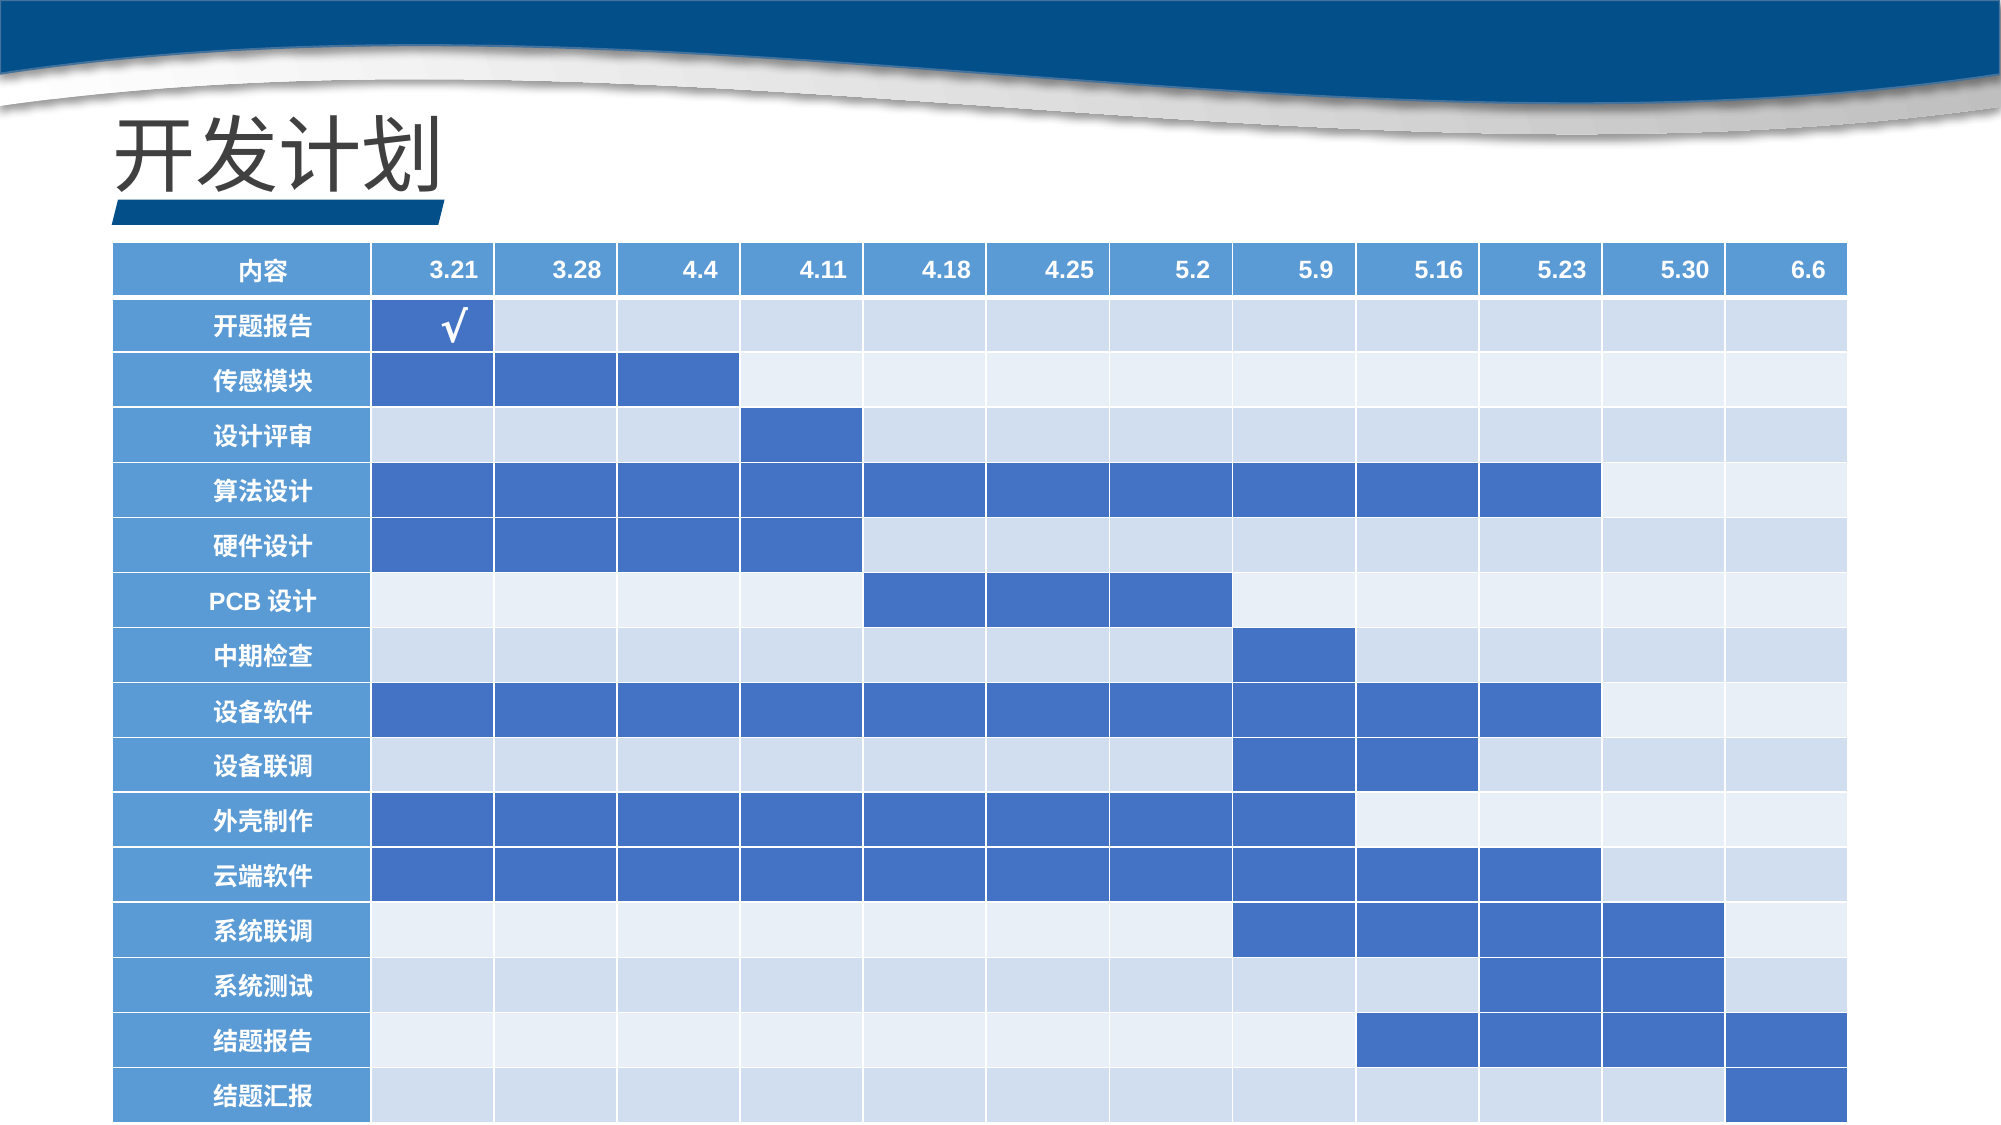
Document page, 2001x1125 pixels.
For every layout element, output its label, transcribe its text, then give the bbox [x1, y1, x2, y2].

table_header 4.25 [987, 243, 1109, 295]
table_cell [618, 903, 739, 957]
table_cell [741, 408, 862, 462]
table_cell [987, 793, 1109, 846]
table_header 4.4 [618, 243, 739, 295]
table_cell [1603, 628, 1724, 682]
table_cell [1726, 573, 1847, 627]
table_cell [741, 793, 862, 846]
table_cell [495, 463, 616, 517]
table_cell [1357, 463, 1478, 517]
table_header 3.21 [372, 243, 493, 295]
table_cell [372, 408, 493, 462]
table_cell [1357, 408, 1478, 462]
table_cell [495, 573, 616, 627]
table_cell [741, 683, 862, 737]
table_cell [1357, 573, 1478, 627]
table_cell [1357, 793, 1478, 846]
table_cell [372, 518, 493, 572]
table_cell [1357, 353, 1478, 406]
table_cell [1480, 518, 1601, 572]
table_cell [1357, 738, 1478, 791]
table_cell [864, 848, 985, 901]
table_cell [1726, 1068, 1847, 1122]
table_cell [1480, 848, 1601, 901]
table_cell [618, 463, 739, 517]
table_cell √ [372, 300, 493, 351]
table_cell [495, 683, 616, 737]
table_cell [495, 848, 616, 901]
table_cell [1726, 958, 1847, 1012]
table_cell [1110, 353, 1232, 406]
table_cell [1603, 1013, 1724, 1067]
table_cell [618, 353, 739, 406]
table_cell [1110, 628, 1232, 682]
table_cell [495, 408, 616, 462]
table_cell [372, 683, 493, 737]
table_cell [1357, 958, 1478, 1012]
table_cell 开题报告 [113, 300, 370, 351]
table_cell [1726, 683, 1847, 737]
table_cell [1357, 903, 1478, 957]
table_cell [1357, 628, 1478, 682]
table_cell [741, 1013, 862, 1067]
table_cell [372, 1068, 493, 1122]
table_cell [1233, 793, 1355, 846]
table_cell 外壳制作 [113, 793, 370, 846]
table_cell [1233, 958, 1355, 1012]
table_cell 传感模块 [113, 353, 370, 406]
table_cell [987, 848, 1109, 901]
table_cell [1357, 848, 1478, 901]
table_cell [1357, 300, 1478, 351]
table_cell [1233, 300, 1355, 351]
table_cell [1357, 518, 1478, 572]
table_header 5.9 [1233, 243, 1355, 295]
table_cell [372, 958, 493, 1012]
table_cell [1110, 1013, 1232, 1067]
table_cell [618, 408, 739, 462]
table_cell [864, 1068, 985, 1122]
table_cell [1110, 903, 1232, 957]
table_cell [1603, 573, 1724, 627]
table_cell [618, 683, 739, 737]
table_cell [1233, 683, 1355, 737]
table_cell [1233, 903, 1355, 957]
table_cell [1726, 518, 1847, 572]
table_cell [495, 353, 616, 406]
table_cell [1480, 738, 1601, 791]
table_cell [1726, 848, 1847, 901]
table_cell [1110, 573, 1232, 627]
table_cell [741, 1068, 862, 1122]
table_cell [864, 793, 985, 846]
table_cell [618, 300, 739, 351]
table_cell [741, 353, 862, 406]
table_cell [618, 738, 739, 791]
table_cell [1357, 1013, 1478, 1067]
table_cell [1603, 518, 1724, 572]
table_cell [372, 903, 493, 957]
table_cell [741, 958, 862, 1012]
table_cell [618, 848, 739, 901]
table_cell [495, 903, 616, 957]
table_cell [1603, 463, 1724, 517]
table_header 5.30 [1603, 243, 1724, 295]
table_cell [1726, 1013, 1847, 1067]
table_cell [1726, 793, 1847, 846]
table_cell [372, 738, 493, 791]
table_cell [372, 848, 493, 901]
table_cell [1726, 408, 1847, 462]
table_header 3.28 [495, 243, 616, 295]
table_cell [1110, 518, 1232, 572]
table_cell [987, 903, 1109, 957]
table_cell [1233, 1068, 1355, 1122]
table_cell [1233, 408, 1355, 462]
table_cell [372, 353, 493, 406]
table_cell 系统联调 [113, 903, 370, 957]
table_cell [741, 903, 862, 957]
table_cell [1233, 353, 1355, 406]
table_cell [864, 683, 985, 737]
table_cell [495, 1013, 616, 1067]
table_cell [987, 958, 1109, 1012]
table_cell 设计评审 [113, 408, 370, 462]
table_cell [864, 300, 985, 351]
table_cell [372, 573, 493, 627]
table_cell [618, 1013, 739, 1067]
table_cell [1480, 300, 1601, 351]
table_cell [1357, 1068, 1478, 1122]
table_cell [1726, 300, 1847, 351]
table_cell [1480, 463, 1601, 517]
table_cell [1233, 518, 1355, 572]
table_header 5.16 [1357, 243, 1478, 295]
table_cell [987, 408, 1109, 462]
table_cell [1480, 958, 1601, 1012]
table_cell [372, 628, 493, 682]
table_cell [1603, 1068, 1724, 1122]
table_cell [1110, 848, 1232, 901]
table_cell [618, 793, 739, 846]
table_cell [864, 903, 985, 957]
table_cell [864, 1013, 985, 1067]
table_header 4.11 [741, 243, 862, 295]
table_cell [1726, 903, 1847, 957]
table_cell [987, 353, 1109, 406]
table_cell [1603, 408, 1724, 462]
table_cell [1233, 738, 1355, 791]
table_cell [741, 300, 862, 351]
table_cell [372, 463, 493, 517]
table_cell [618, 958, 739, 1012]
table_cell [372, 1013, 493, 1067]
table_cell [1603, 848, 1724, 901]
table_cell 算法设计 [113, 463, 370, 517]
table_cell [864, 738, 985, 791]
table_cell [1480, 1068, 1601, 1122]
table_cell 中期检查 [113, 628, 370, 682]
table_cell [1110, 408, 1232, 462]
table_cell 硬件设计 [113, 518, 370, 572]
table_cell [1603, 793, 1724, 846]
table_cell [741, 573, 862, 627]
table_cell [495, 958, 616, 1012]
table_cell 设备联调 [113, 738, 370, 791]
table_cell [1110, 463, 1232, 517]
table_cell [495, 628, 616, 682]
table_cell [864, 573, 985, 627]
table_cell [741, 738, 862, 791]
table_cell [372, 793, 493, 846]
table_header 4.18 [864, 243, 985, 295]
table_cell [1110, 300, 1232, 351]
table_cell [1603, 300, 1724, 351]
table_cell 结题报告 [113, 1013, 370, 1067]
table_cell [618, 628, 739, 682]
table_cell [1603, 958, 1724, 1012]
table_cell [1480, 573, 1601, 627]
table_cell [1726, 463, 1847, 517]
table_header 6.6 [1726, 243, 1847, 295]
table_cell [1110, 738, 1232, 791]
table_cell [864, 463, 985, 517]
table_cell [741, 628, 862, 682]
table_cell [1233, 463, 1355, 517]
table_cell [1110, 683, 1232, 737]
table_cell [987, 1013, 1109, 1067]
table_cell [987, 738, 1109, 791]
table_cell [741, 848, 862, 901]
table_cell 结题汇报 [113, 1068, 370, 1122]
table_cell [1726, 353, 1847, 406]
table_cell [864, 353, 985, 406]
table_cell [864, 628, 985, 682]
table_cell [1480, 1013, 1601, 1067]
table_cell [1480, 408, 1601, 462]
table_cell [1726, 738, 1847, 791]
table_cell [495, 738, 616, 791]
text_box [110, 198, 446, 227]
table_cell [1233, 848, 1355, 901]
table_cell [987, 683, 1109, 737]
table_cell [1480, 628, 1601, 682]
table_cell [495, 1068, 616, 1122]
table_cell 云端软件 [113, 848, 370, 901]
table_cell [741, 518, 862, 572]
table_header 5.2 [1110, 243, 1232, 295]
table_cell [864, 408, 985, 462]
table_cell [618, 1068, 739, 1122]
table_cell [987, 300, 1109, 351]
table_cell [1603, 353, 1724, 406]
table_cell [1110, 958, 1232, 1012]
table_cell [618, 518, 739, 572]
table_cell [1603, 738, 1724, 791]
table_cell [1603, 903, 1724, 957]
table_cell [987, 573, 1109, 627]
table_cell [495, 793, 616, 846]
table_cell [987, 1068, 1109, 1122]
table_cell [1110, 793, 1232, 846]
table_cell [1480, 683, 1601, 737]
table_cell [1480, 353, 1601, 406]
table_cell [864, 518, 985, 572]
table_cell [1726, 628, 1847, 682]
table_cell [987, 518, 1109, 572]
table_cell [1603, 683, 1724, 737]
table_cell [741, 463, 862, 517]
table_cell [1233, 1013, 1355, 1067]
table_cell [1480, 903, 1601, 957]
table_cell [987, 628, 1109, 682]
table_cell [987, 463, 1109, 517]
table_header 内容 [113, 243, 370, 295]
table_cell 设备软件 [113, 683, 370, 737]
text_box 开发计划 [97, 94, 462, 209]
table_cell [1233, 573, 1355, 627]
table_header 5.23 [1480, 243, 1601, 295]
table_cell PCB设计 [113, 573, 370, 627]
table_cell [495, 518, 616, 572]
table_cell [495, 300, 616, 351]
table_cell 系统测试 [113, 958, 370, 1012]
table_cell [618, 573, 739, 627]
table_cell [1357, 683, 1478, 737]
table_cell [1480, 793, 1601, 846]
table_cell [864, 958, 985, 1012]
table_cell [1233, 628, 1355, 682]
table_cell [1110, 1068, 1232, 1122]
